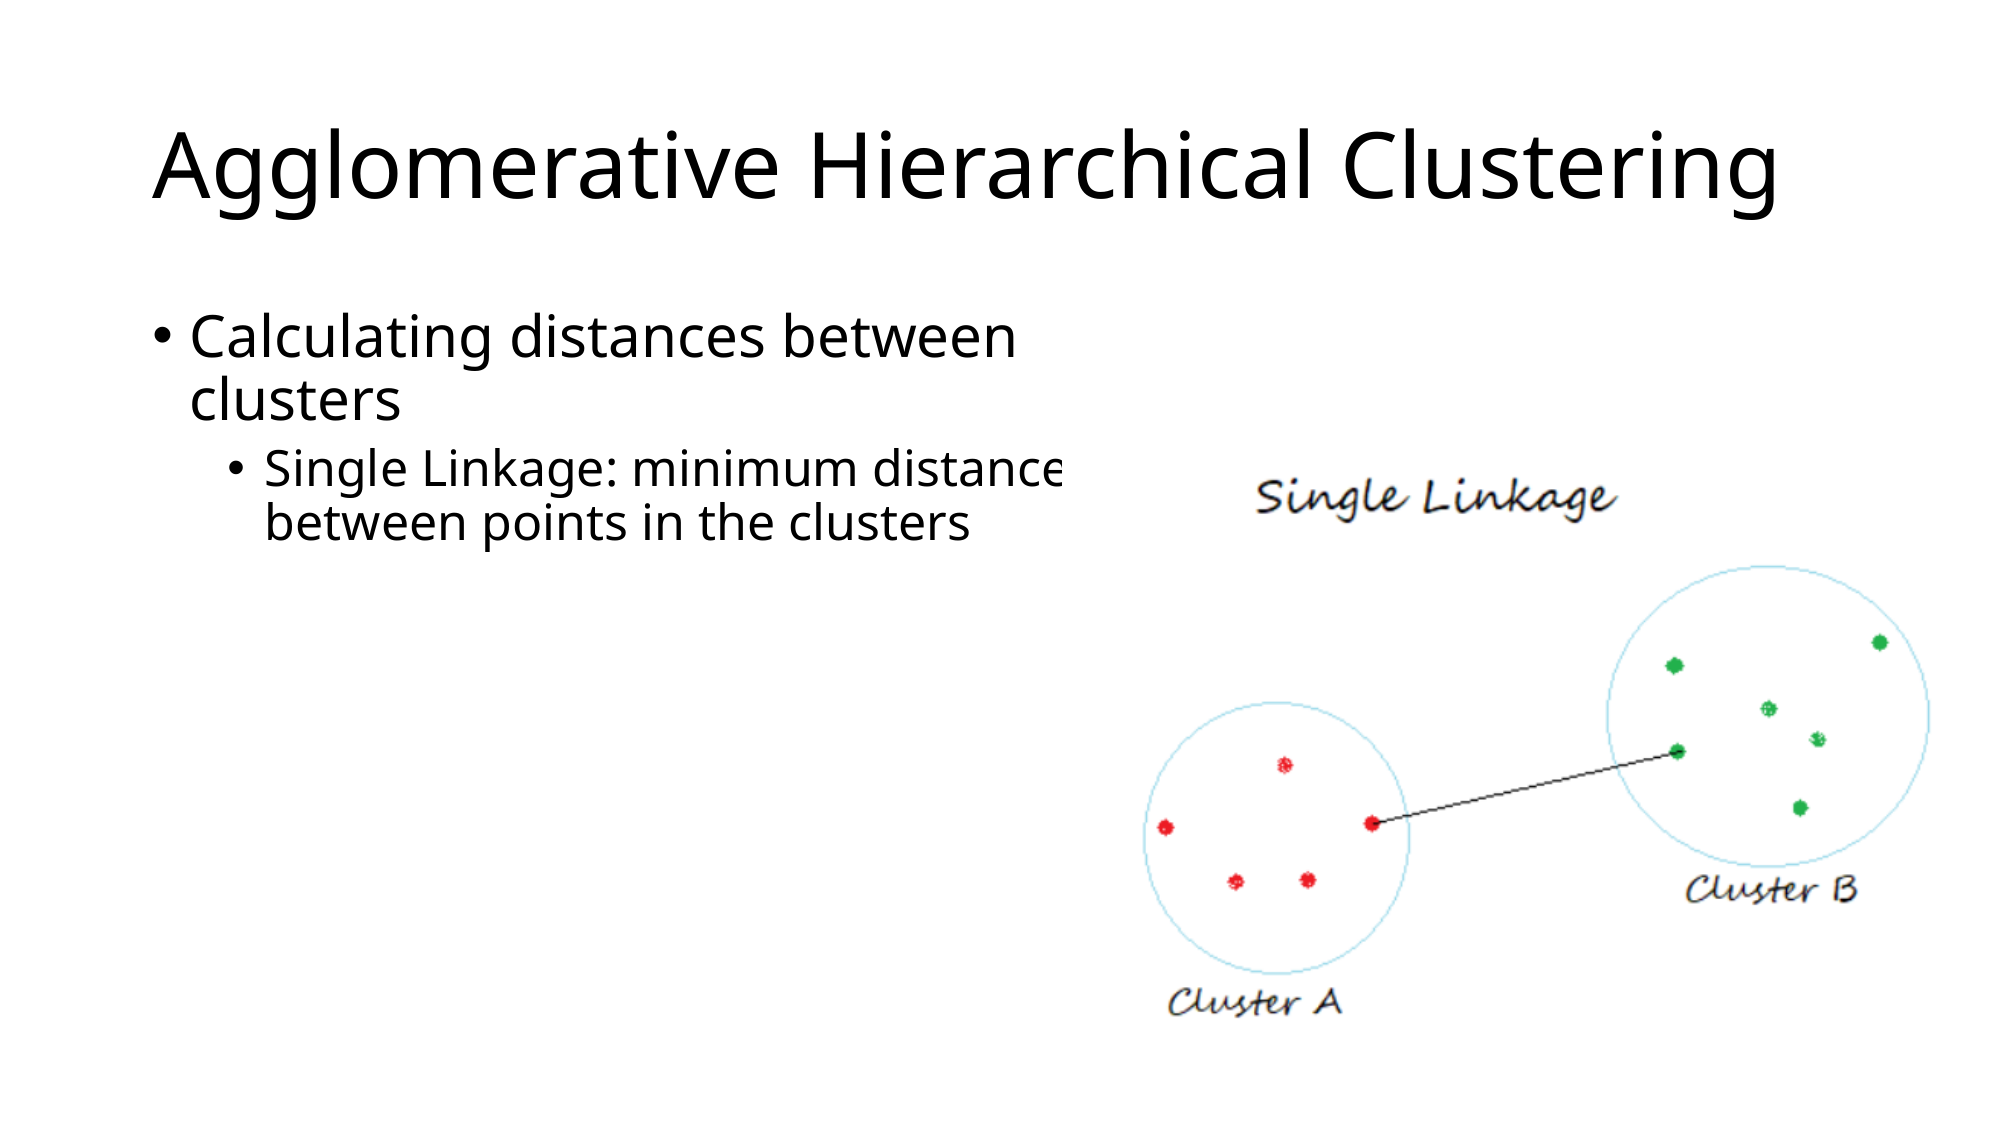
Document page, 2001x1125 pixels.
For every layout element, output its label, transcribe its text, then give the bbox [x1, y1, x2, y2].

title Agglomerative Hierarchical Clustering [137, 59, 1863, 278]
list Calculating distances between clusters Single Linkage: minimum distance between points in the clusters [137, 299, 1119, 1014]
picture [1061, 374, 2000, 1066]
